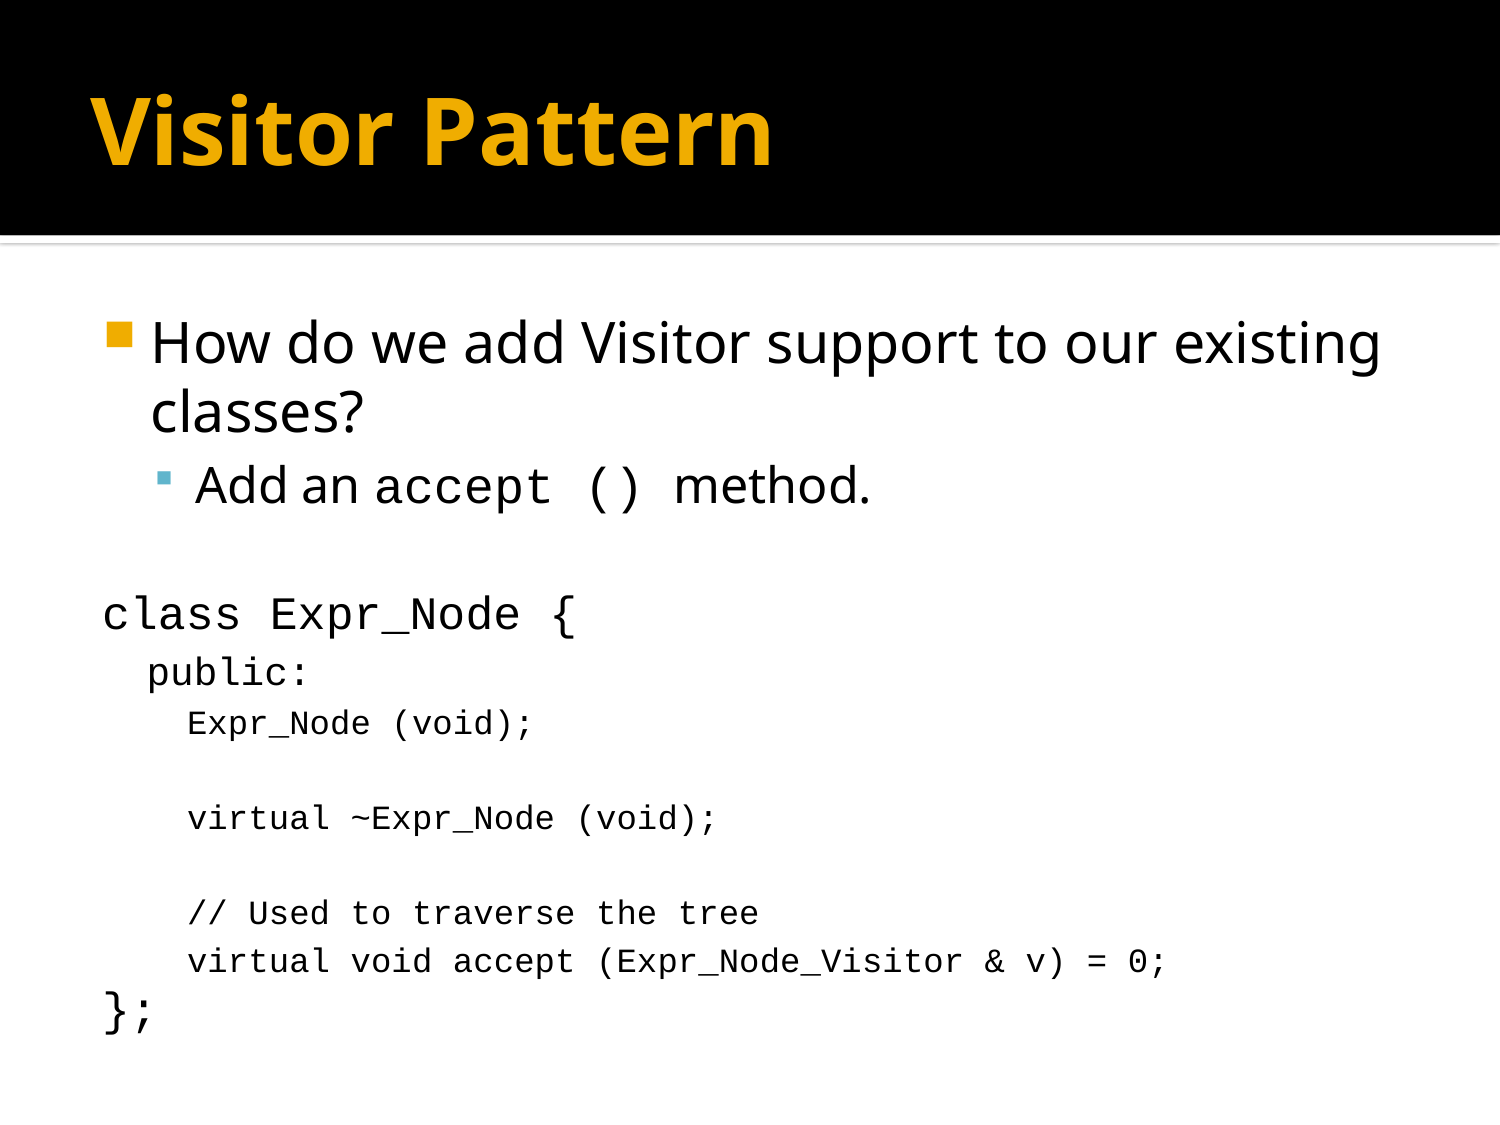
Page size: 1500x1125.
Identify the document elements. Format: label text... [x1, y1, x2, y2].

title Visitor Pattern [75, 25, 1425, 231]
list How do we add Visitor support to our existing classes? Add an accept () method. class Expr_Node { public: Expr_Node (void); virtual ~Expr_Node (void); // Used to traverse the tree virtual void accept (Expr_Node_Visitor & v) = 0; }; [75, 291, 1425, 1050]
